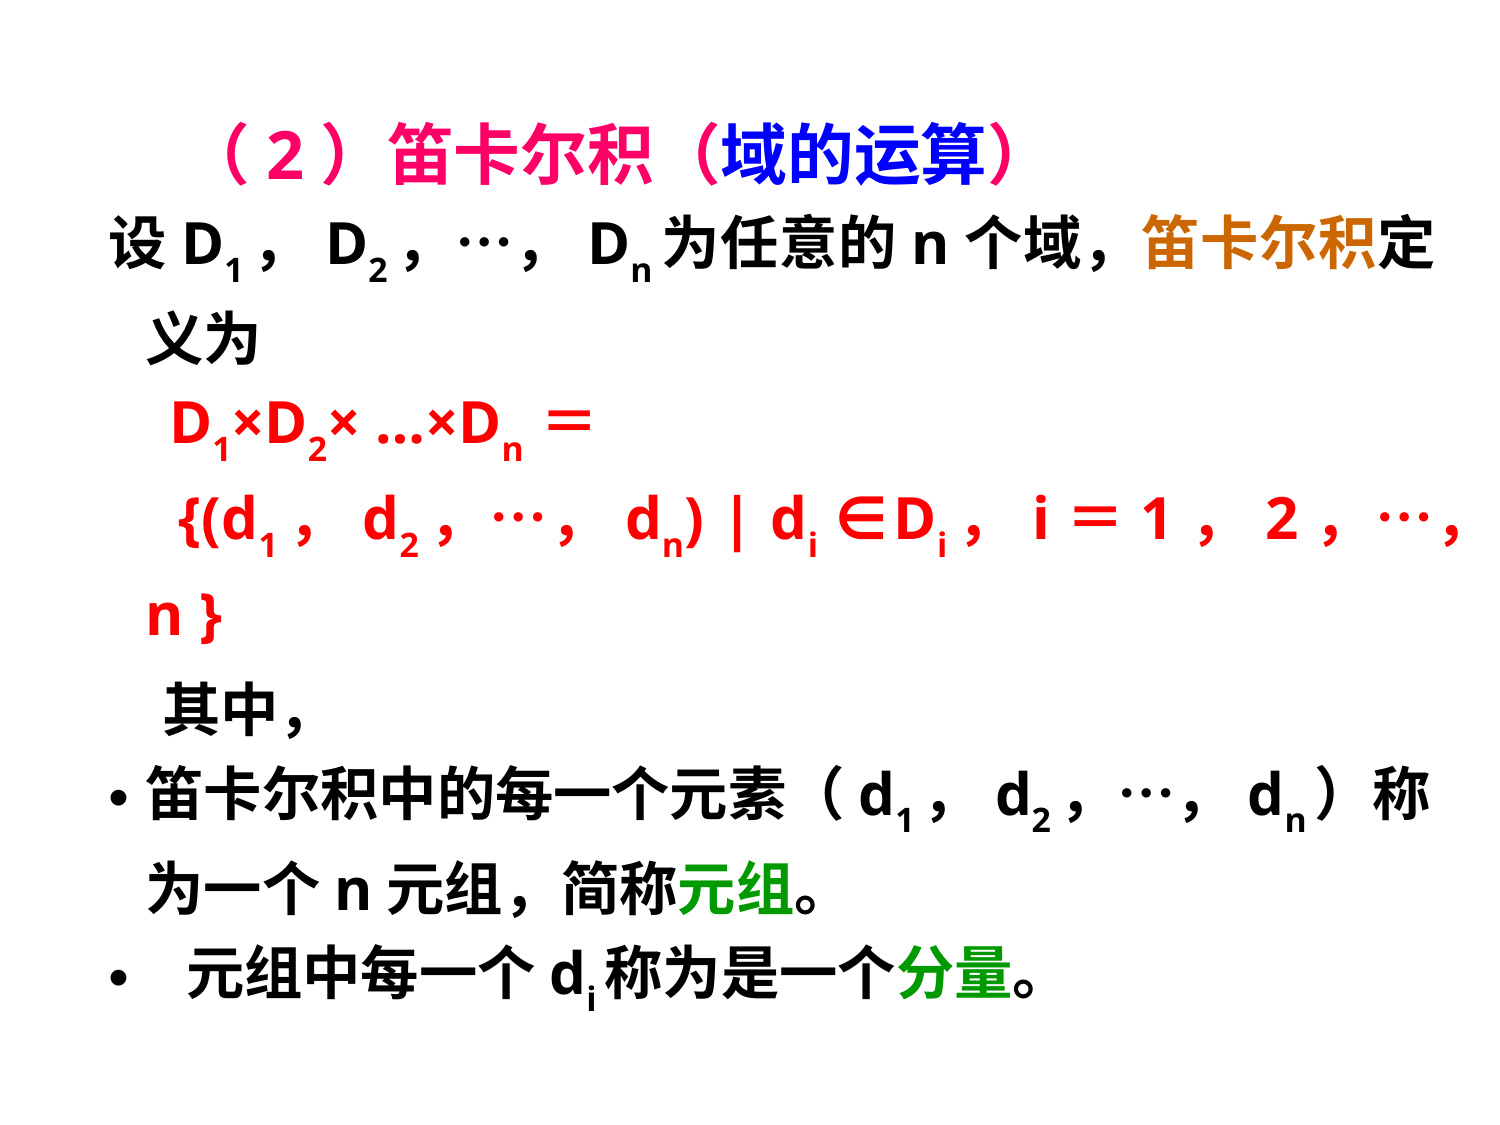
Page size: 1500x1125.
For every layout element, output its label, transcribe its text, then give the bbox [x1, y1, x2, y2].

list （2）笛卡尔积（域的运算） 设D1，D2，…，Dn为任意的n个域，笛卡尔积定义为 D1×D2× …×Dn ＝ {(d1，d2，…，dn) | di ∈Di，i＝1，2，…，n } 其中， 笛卡尔积中的每一个元素（d1，d2，…，dn）称为一个n元组，简称元组。 元组中每一个di称为是一个分量。 [93, 102, 1451, 1039]
